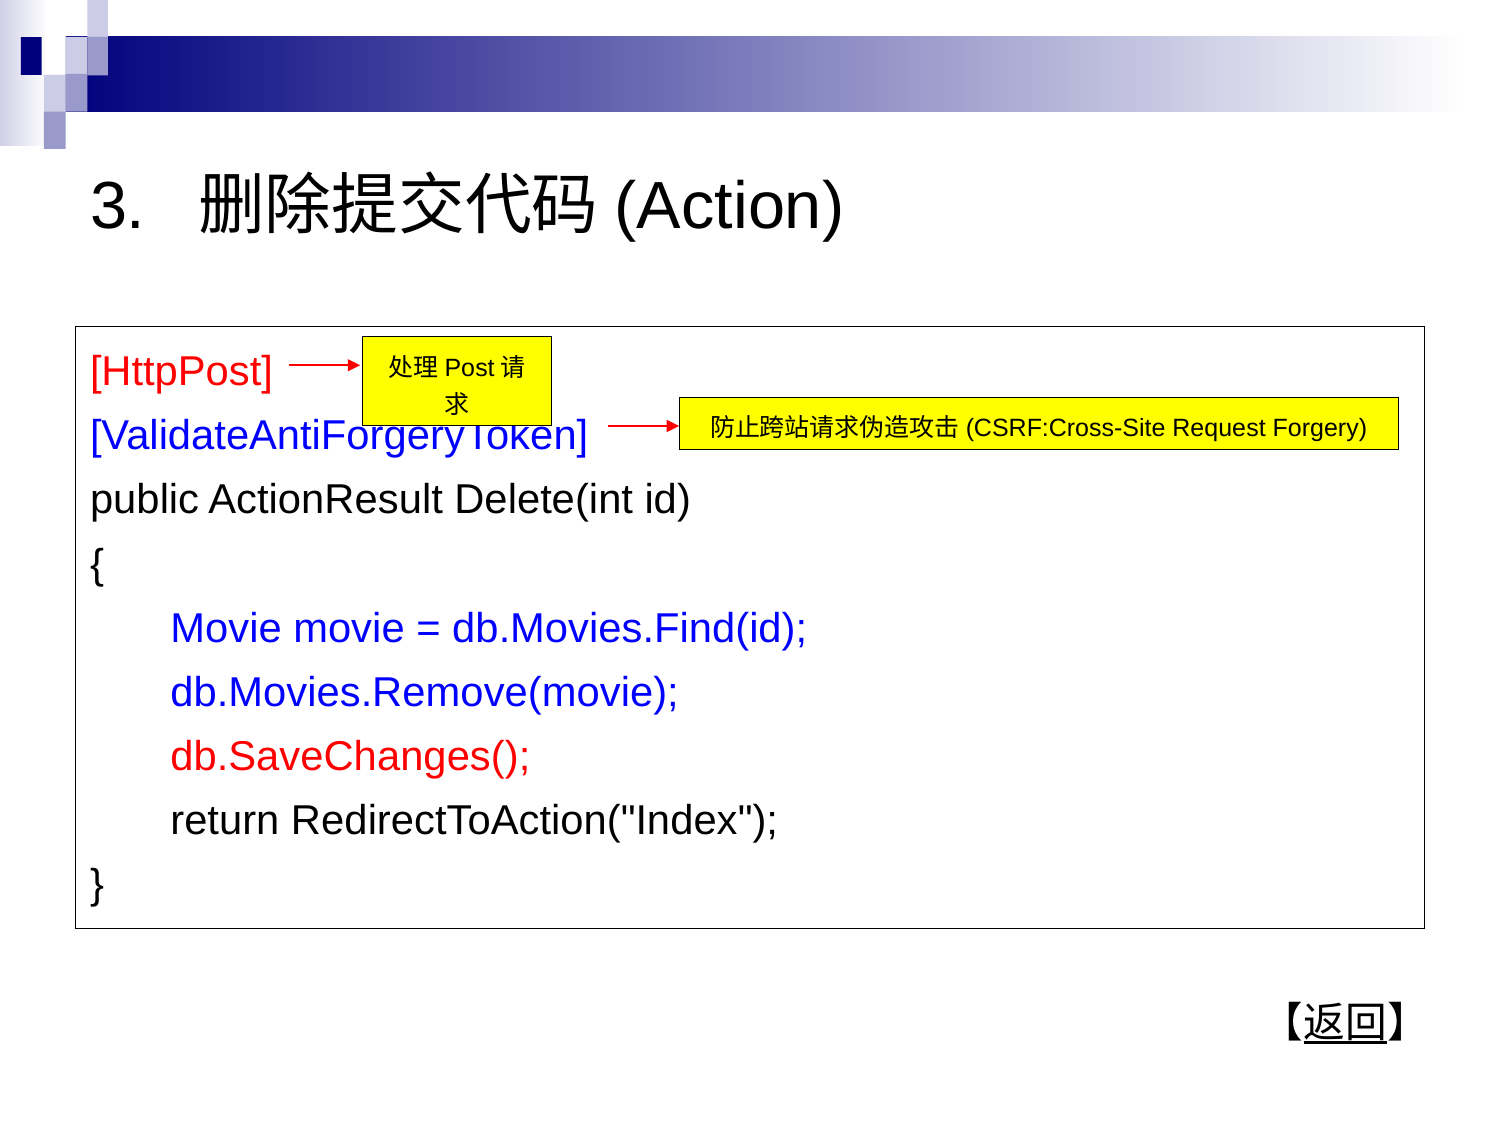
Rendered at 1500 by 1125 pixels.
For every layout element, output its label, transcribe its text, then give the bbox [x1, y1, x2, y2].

text_box 处理Post请求 [362, 336, 552, 426]
list [HttpPost] [ValidateAntiForgeryToken] public ActionResult Delete(int id) { Movie movie = db.Movies.Find(id); db.Movies.Remove(movie); db.SaveChanges(); return RedirectToAction("Index"); } [75, 326, 1425, 929]
text_box 【返回】 [1247, 988, 1444, 1064]
title 3. 删除提交代码(Action) [75, 149, 1425, 256]
text_box 防止跨站请求伪造攻击(CSRF:Cross-Site Request Forgery) [679, 397, 1399, 450]
